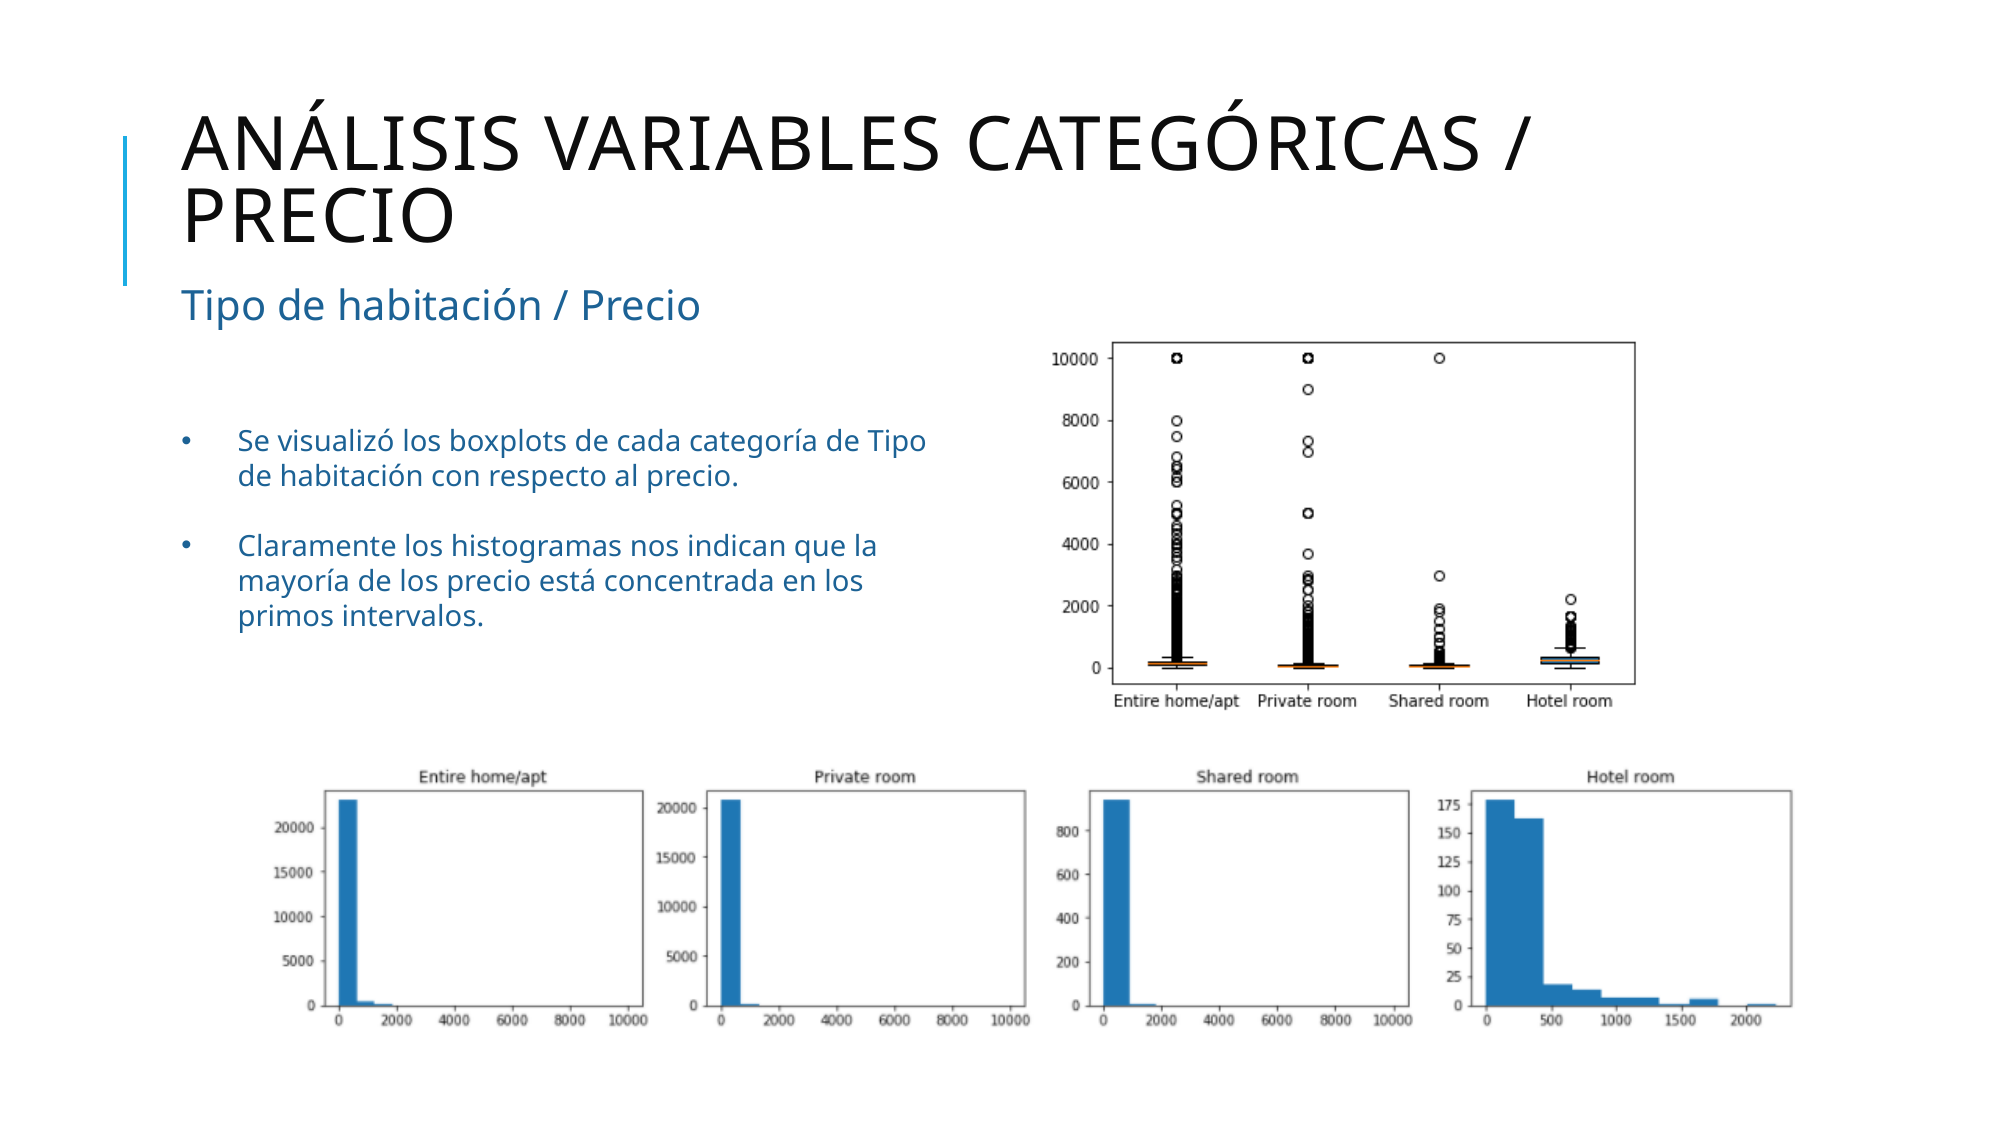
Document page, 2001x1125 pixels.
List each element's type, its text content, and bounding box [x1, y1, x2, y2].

title Análisis variables categóricas / precio [166, 62, 1762, 309]
picture [250, 748, 1818, 1042]
picture [1033, 328, 1672, 729]
text_box Tipo de habitación / Precio [166, 271, 759, 336]
text_box Se visualizó los boxplots de cada categoría de Tipo de habitación con respecto al precio. Claramente los histogramas nos indican que la mayoría de los precio está concentrada en los primos intervalos. [166, 414, 944, 640]
